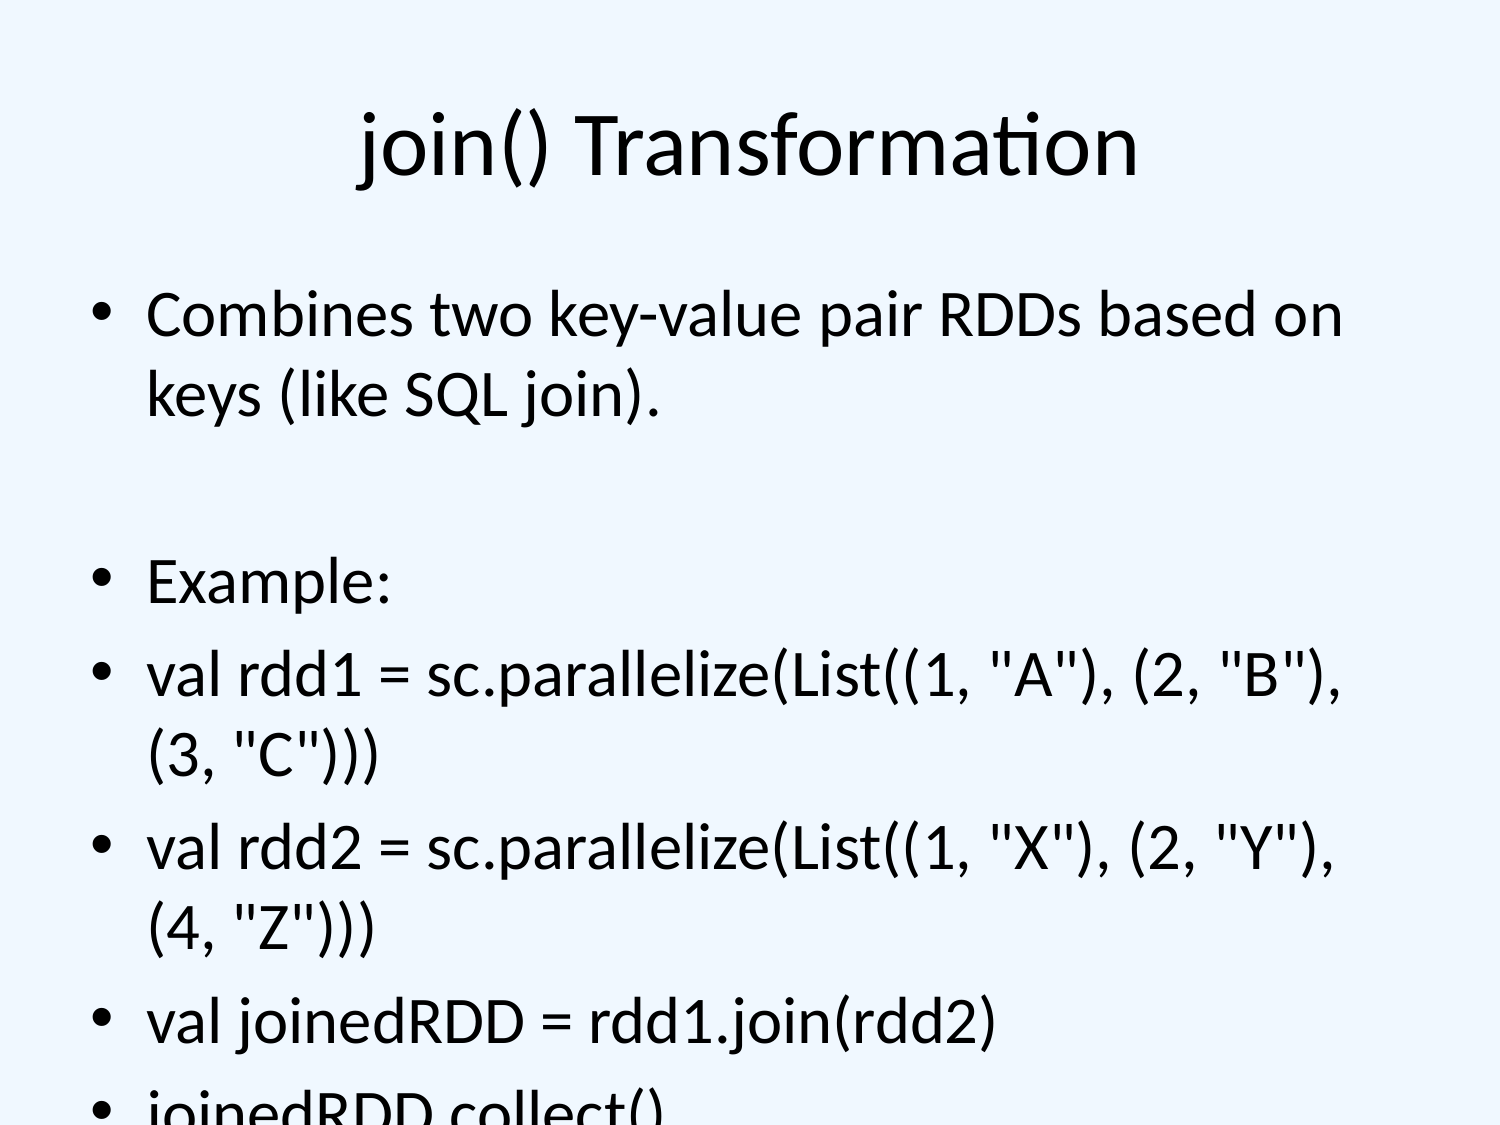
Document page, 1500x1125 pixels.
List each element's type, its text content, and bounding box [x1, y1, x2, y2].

title join() Transformation [75, 45, 1425, 233]
list Combines two key-value pair RDDs based on keys (like SQL join). Example: val rdd1 = sc.parallelize(List((1, "A"), (2, "B"), (3, "C"))) val rdd2 = sc.parallelize(List((1, "X"), (2, "Y"), (4, "Z"))) val joinedRDD = rdd1.join(rdd2) joinedRDD.collect() // Output: [(1,(A,X)), (2,(B,Y))] Note: join() performs an inner join by default. [75, 262, 1425, 1005]
